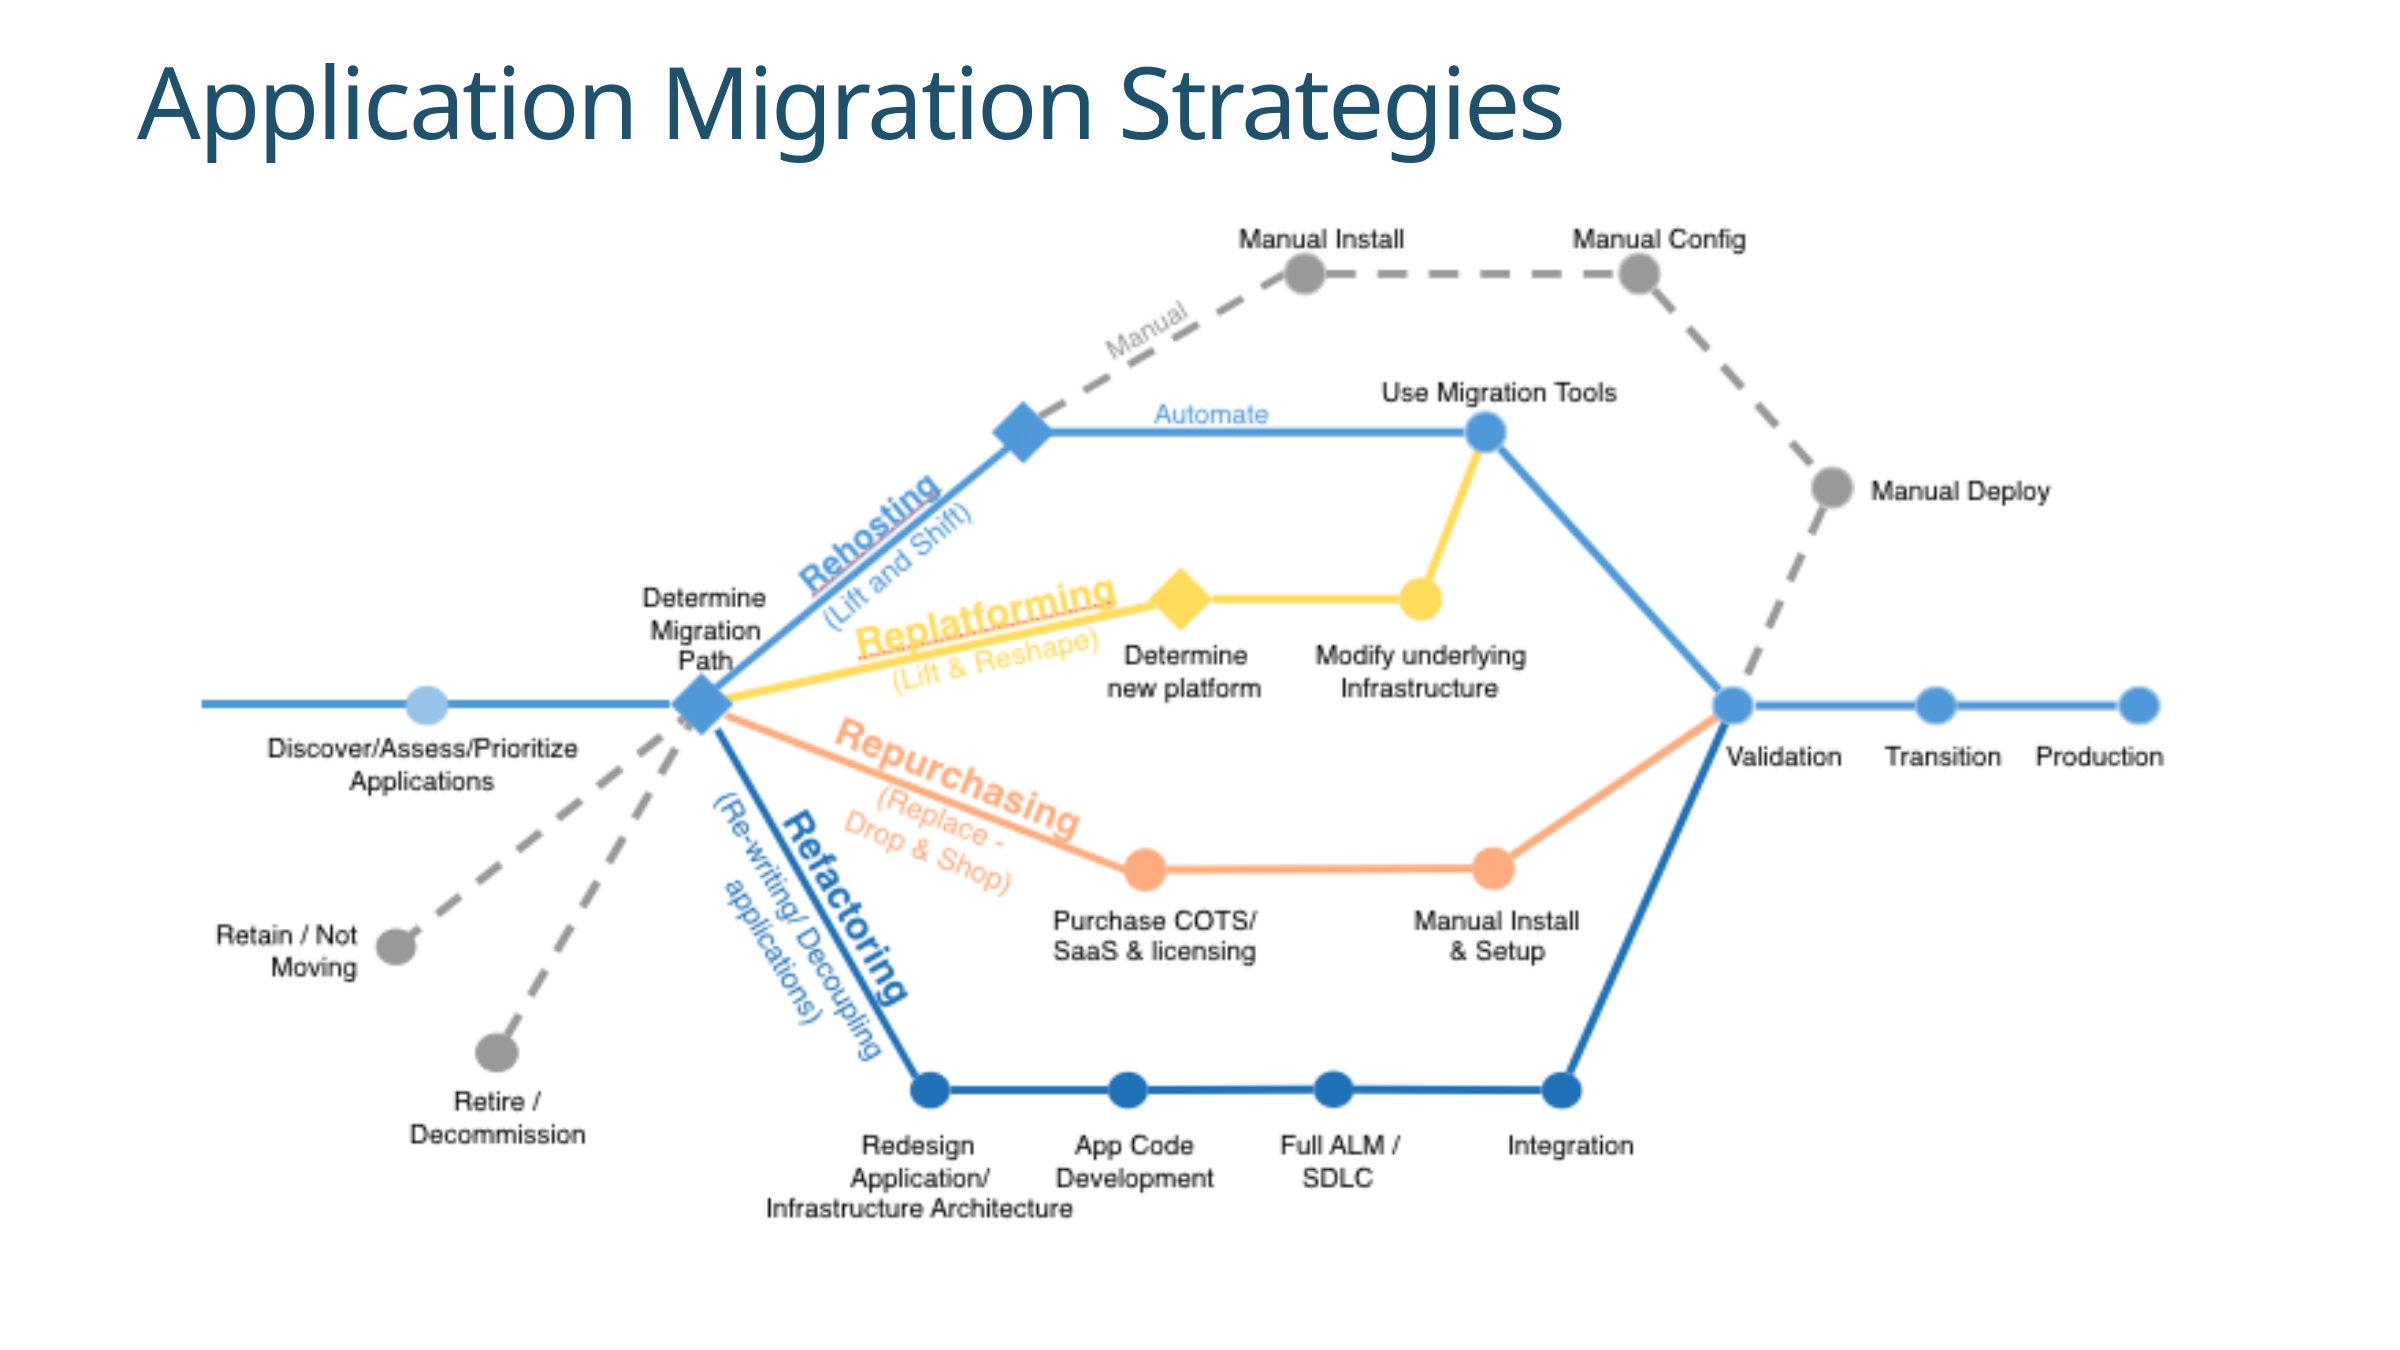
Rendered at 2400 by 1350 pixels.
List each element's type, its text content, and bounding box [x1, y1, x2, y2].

text_box Application Migration Strategies [123, 45, 2277, 209]
picture [122, 197, 2225, 1274]
